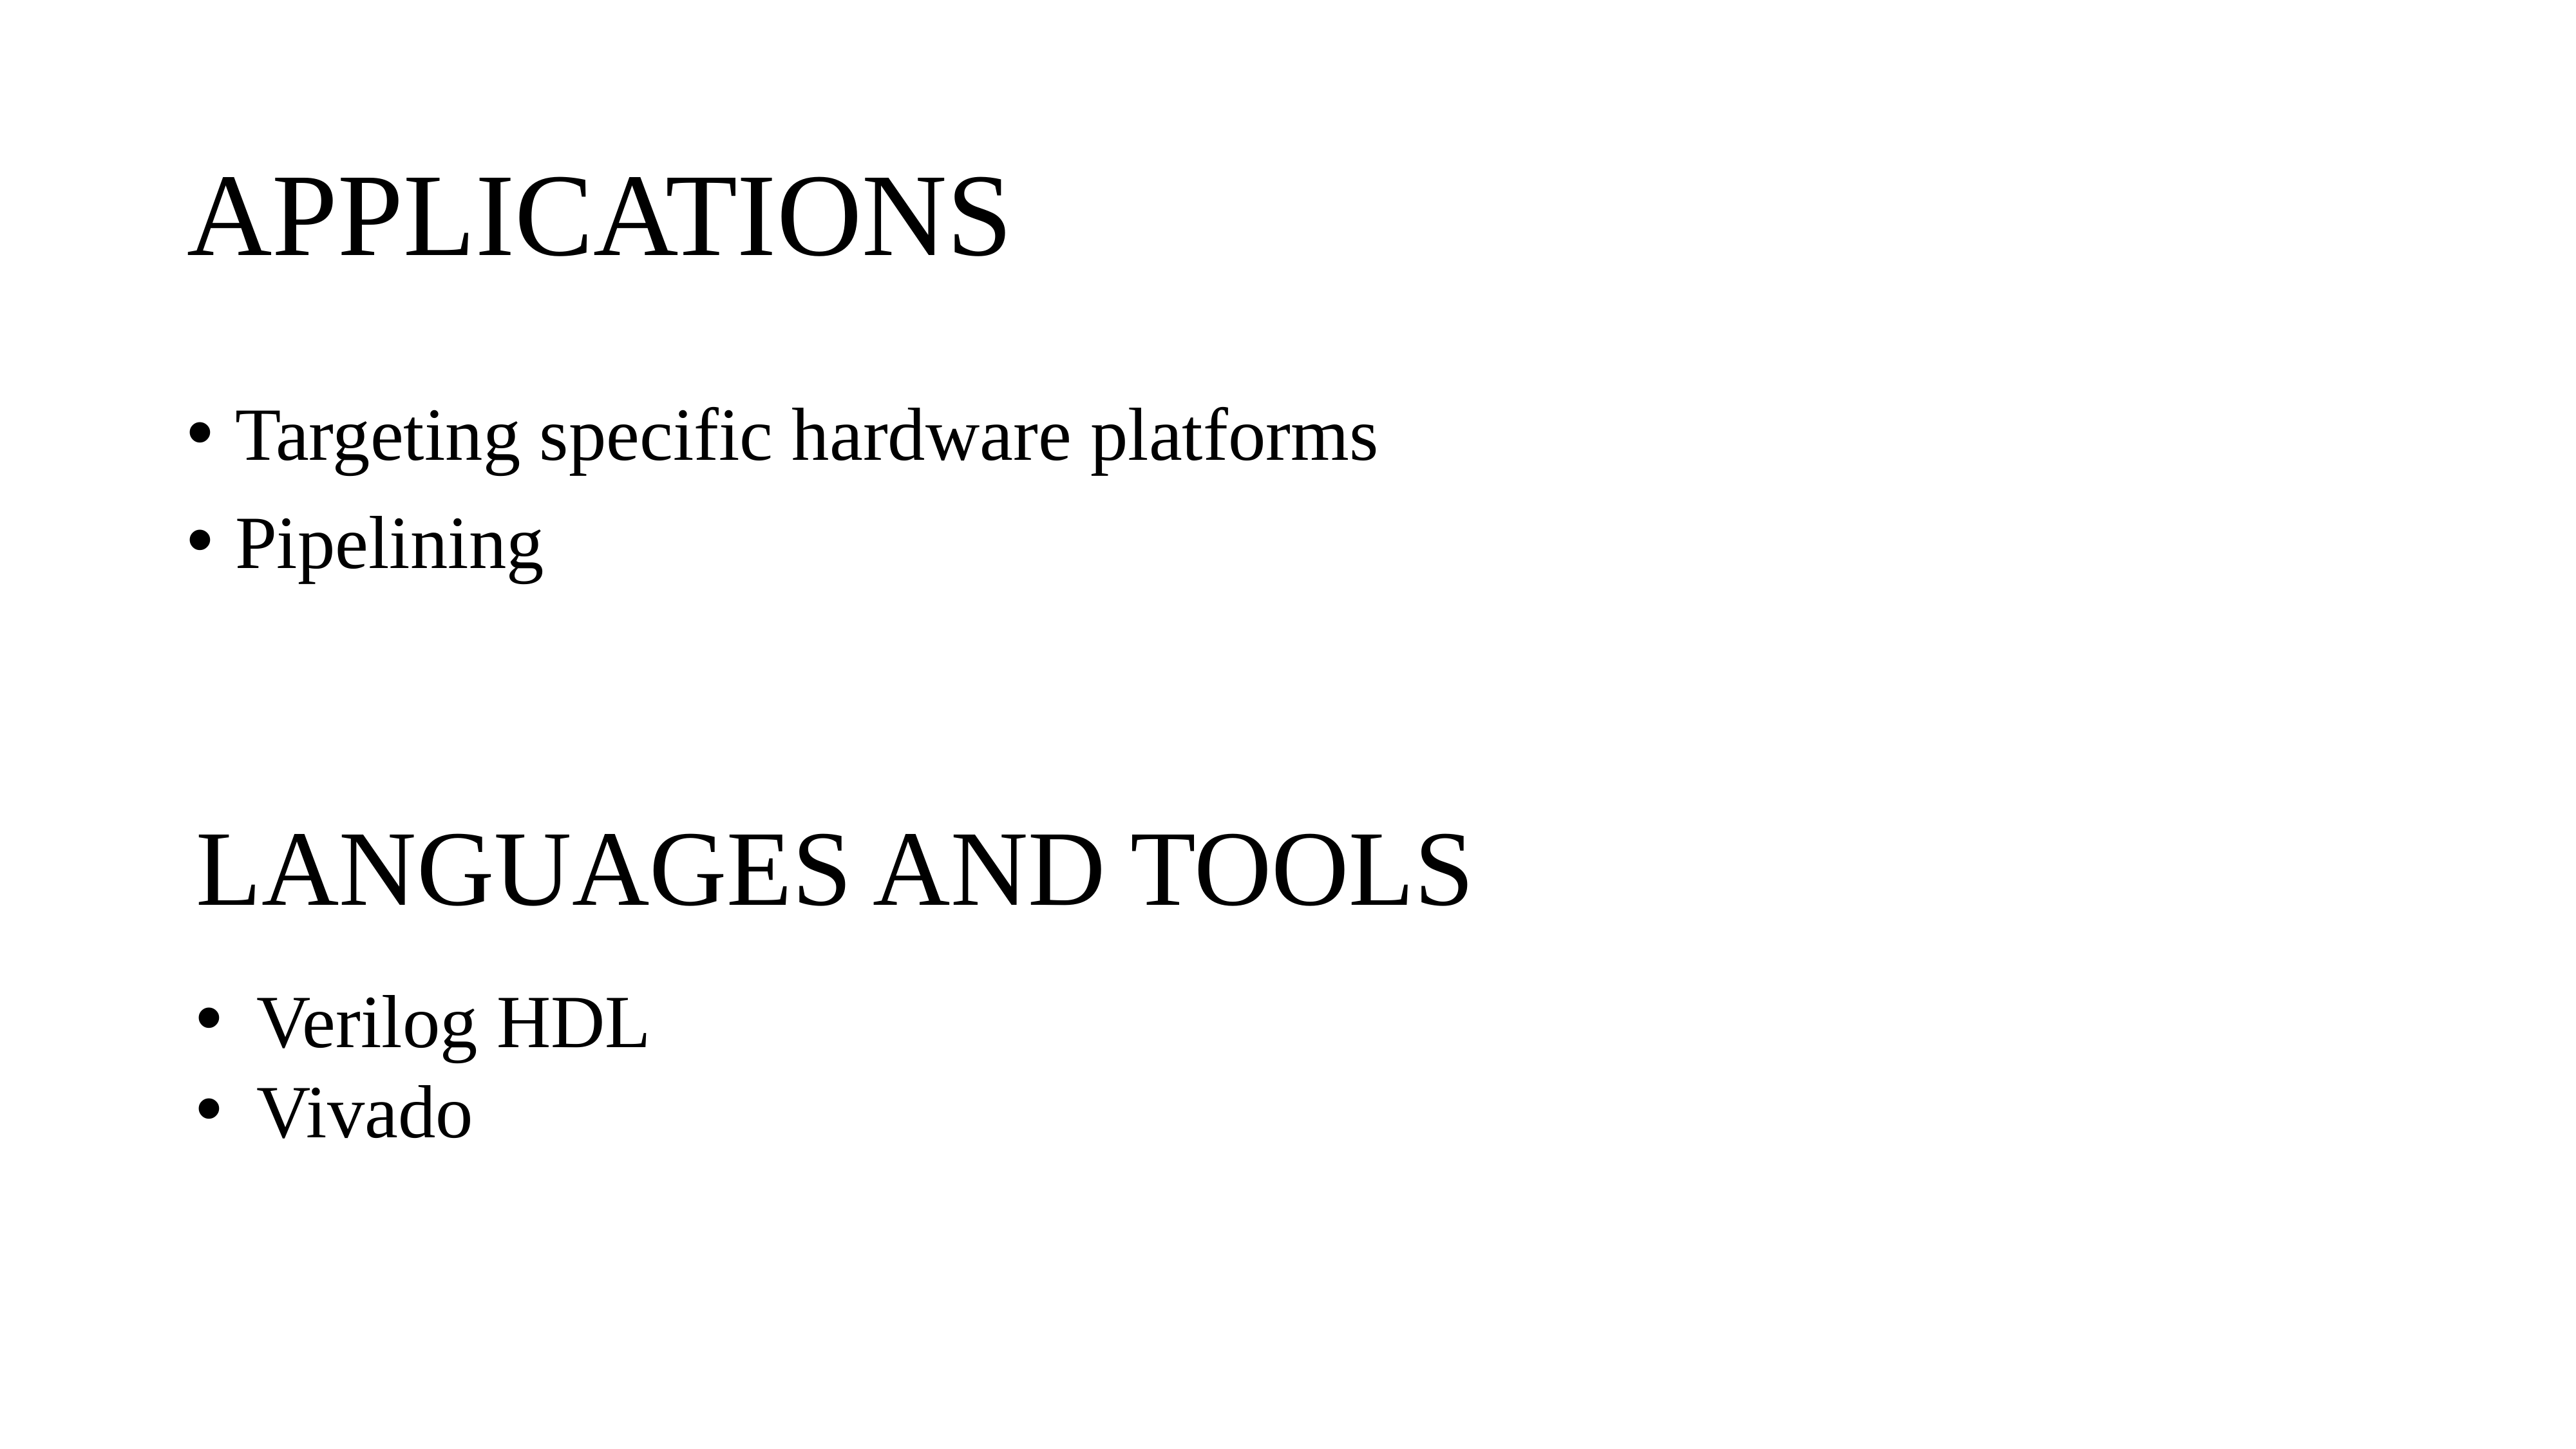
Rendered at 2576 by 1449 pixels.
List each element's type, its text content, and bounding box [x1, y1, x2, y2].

text_box LANGUAGES AND TOOLS [187, 788, 2039, 936]
list Targeting specific hardware platforms Pipelining [176, 385, 2400, 709]
title APPLICATIONS [176, 77, 2400, 358]
text_box Verilog HDL Vivado [187, 962, 1455, 1162]
